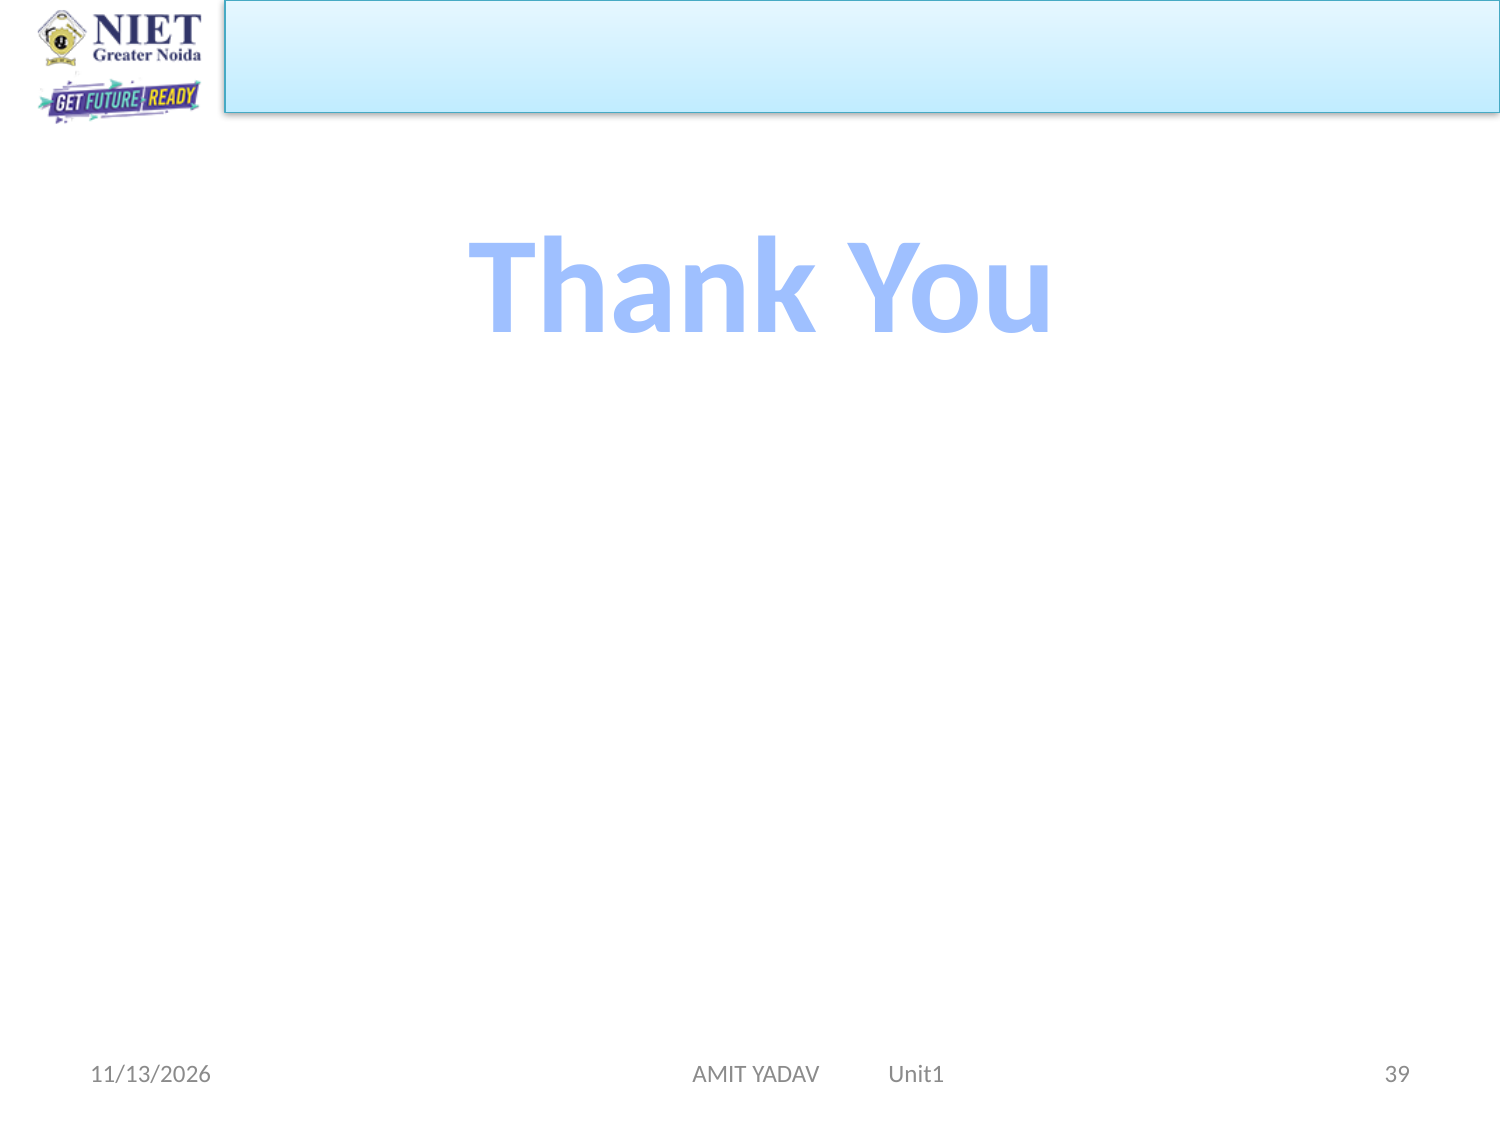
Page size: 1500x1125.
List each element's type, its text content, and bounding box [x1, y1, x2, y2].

list Thank You [87, 187, 1438, 841]
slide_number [75, 1042, 362, 1103]
text_box [238, 0, 1500, 113]
footer AMIT YADAV Unit1 [362, 1042, 1074, 1103]
slide_number 39 [1074, 1042, 1425, 1103]
picture [0, 0, 238, 135]
